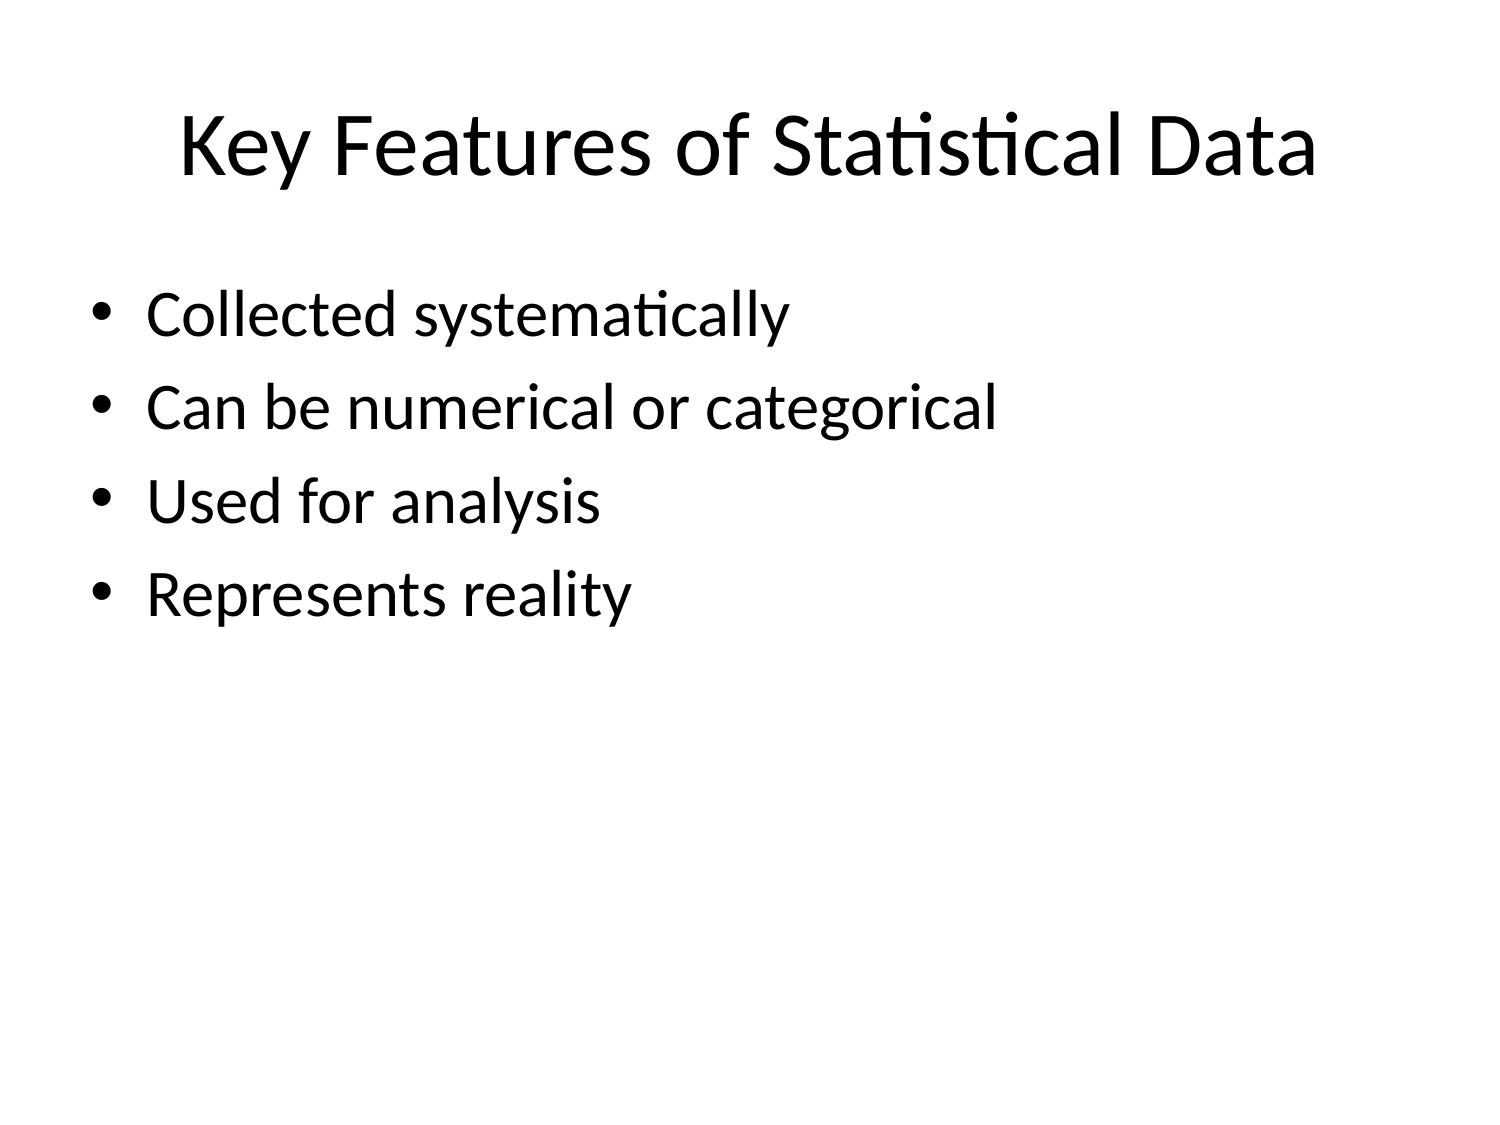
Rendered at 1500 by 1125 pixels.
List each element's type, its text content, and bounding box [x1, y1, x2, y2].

title Key Features of Statistical Data [75, 45, 1425, 233]
list Collected systematically Can be numerical or categorical Used for analysis Represents reality [75, 262, 1425, 1005]
